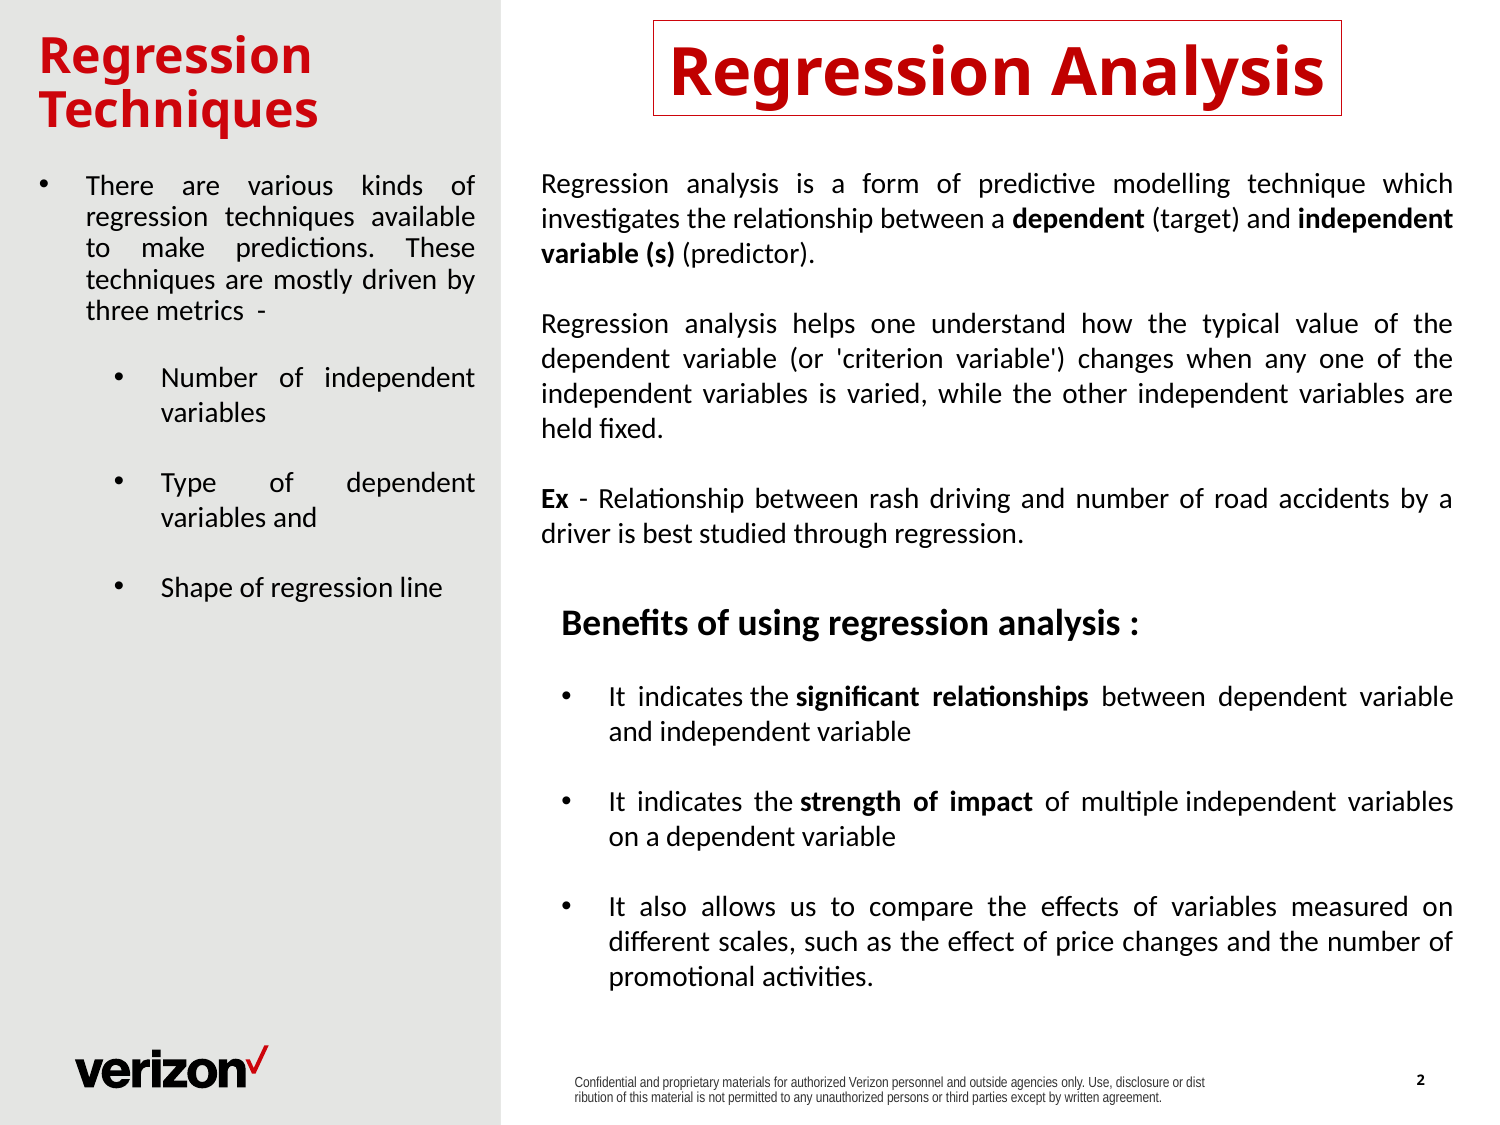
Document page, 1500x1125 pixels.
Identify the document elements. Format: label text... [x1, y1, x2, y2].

text_box Regression analysis is a form of predictive modelling technique which investigates the relationship between a dependent (target) and independent variable (s) (predictor). Regression analysis helps one understand how the typical value of the dependent variable (or 'criterion variable') changes when any one of the independent variables is varied, while the other independent variables are held fixed. Ex - Relationship between rash driving and number of road accidents by a driver is best studied through regression. [526, 156, 1469, 557]
text_box Benefits of using regression analysis : It indicates the significant relationships between dependent variable and independent variable It indicates the strength of impact of multiple independent variables on a dependent variable It also allows us to compare the effects of variables measured on different scales, such as the effect of price changes and the number of promotional activities. [546, 590, 1469, 1000]
footer Confidential and proprietary materials for authorized Verizon personnel and outside agencies only. Use, disclosure or distribution of this material is not permitted to any unauthorized persons or third parties except by written agreement. [574, 1053, 1238, 1091]
text_box Regression Analysis [653, 20, 1342, 116]
slide_number 2 [1387, 1053, 1425, 1091]
text_box Regression Techniques There are various kinds of regression techniques available to make predictions. These techniques are mostly driven by three metrics - Number of independent variables Type of dependent variables and Shape of regression line [24, 23, 491, 925]
